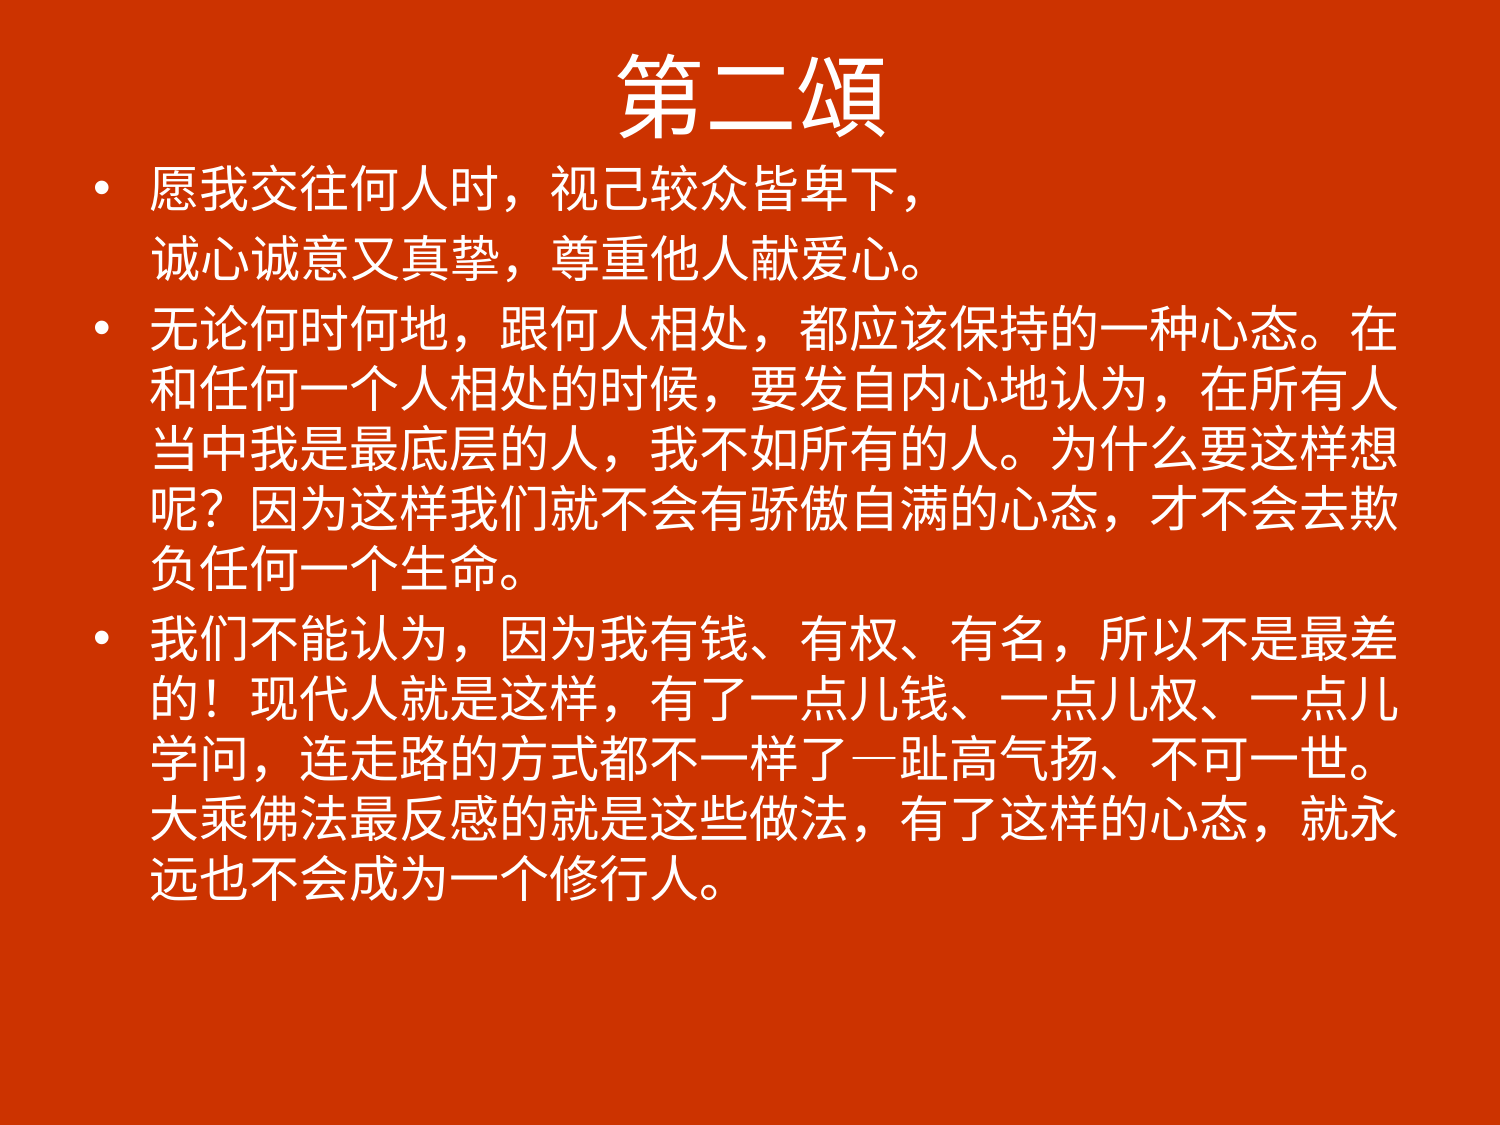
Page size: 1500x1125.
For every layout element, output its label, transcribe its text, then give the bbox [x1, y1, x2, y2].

title 第二頌 [76, 22, 1427, 168]
list 愿我交往何人时，视己较众皆卑下， 诚心诚意又真挚，尊重他人献爱心。 无论何时何地，跟何人相处，都应该保持的一种心态。在和任何一个人相处的时候，要发自内心地认为，在所有人当中我是最底层的人，我不如所有的人。为什么要这样想呢？因为这样我们就不会有骄傲自满的心态，才不会去欺负任何一个生命。 我们不能认为，因为我有钱、有权、有名，所以不是最差的！现代人就是这样，有了一点儿钱、一点儿权、一点儿学问，连走路的方式都不一样了—趾高气扬、不可一世。大乘佛法最反感的就是这些做法，有了这样的心态，就永远也不会成为一个修行人。 [78, 149, 1429, 1125]
